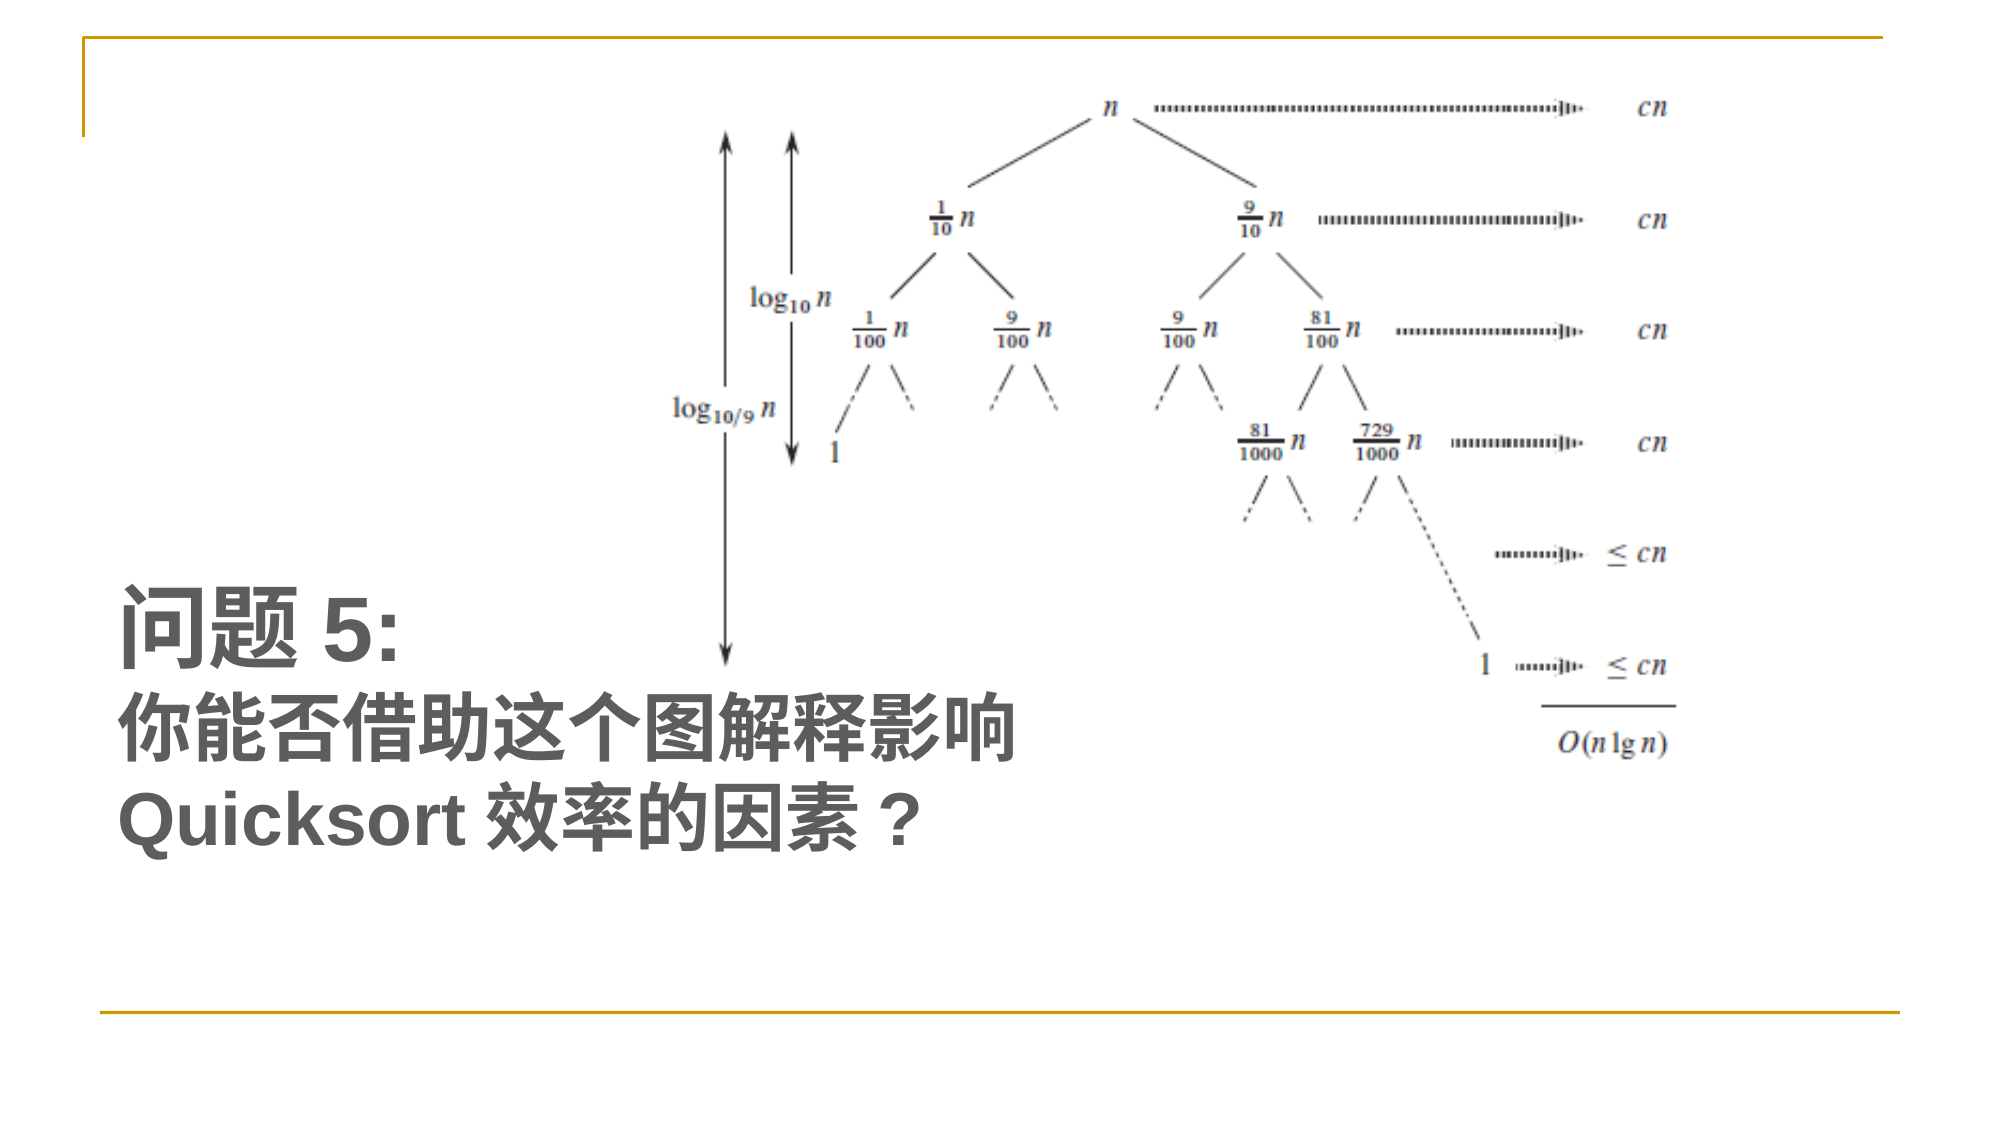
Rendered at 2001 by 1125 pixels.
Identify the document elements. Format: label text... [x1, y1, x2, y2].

picture [669, 54, 1694, 776]
text_box 问题5: 你能否借助这个图解释影响Quicksort效率的因素? [102, 562, 1054, 868]
